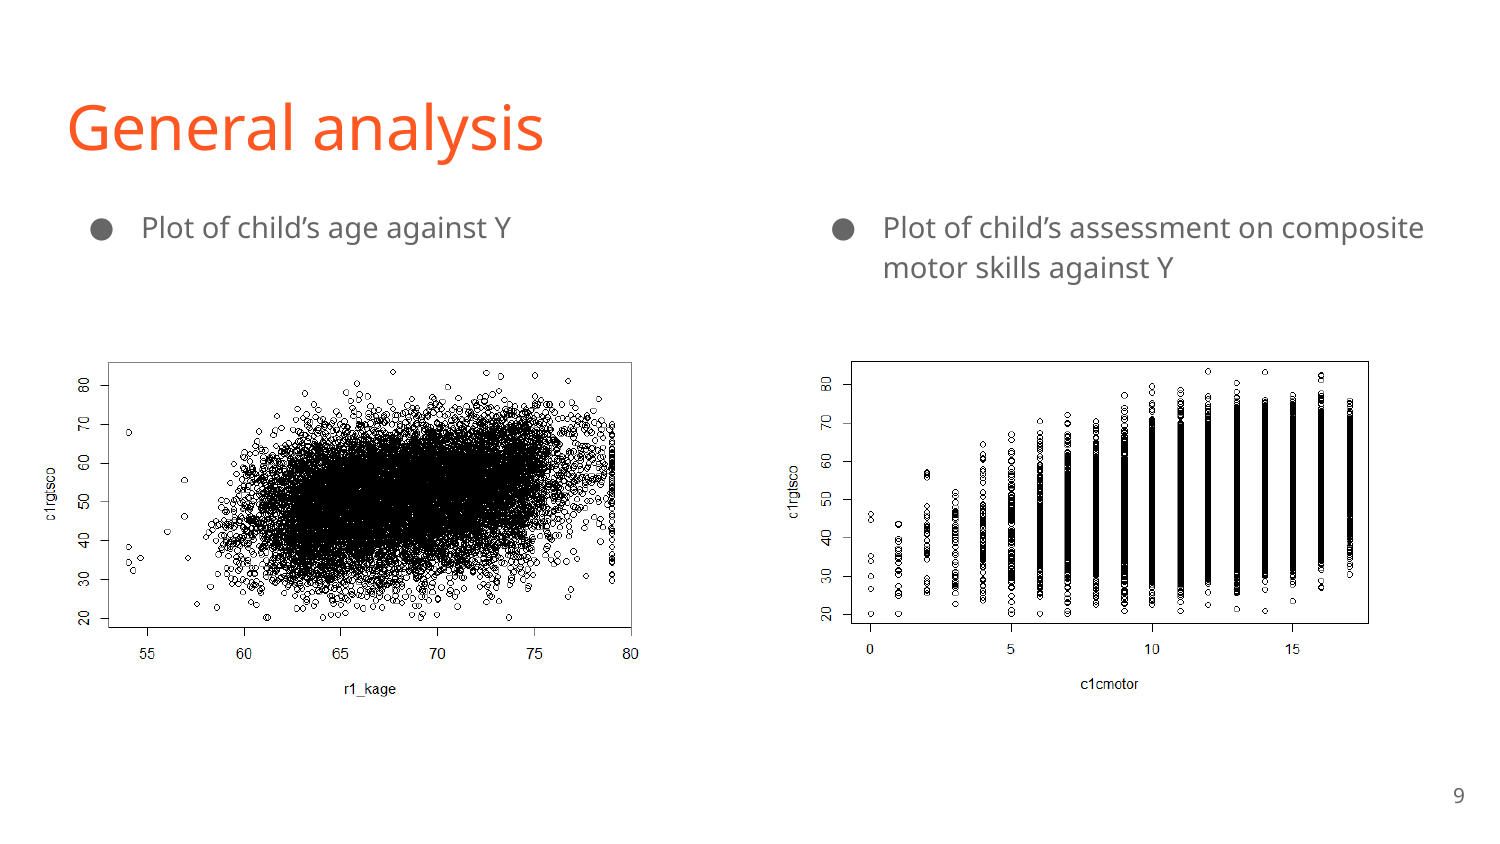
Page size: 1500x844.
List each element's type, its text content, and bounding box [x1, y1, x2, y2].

picture [37, 325, 667, 715]
list Plot of child’s assessment on composite motor skills against Y [792, 189, 1449, 750]
picture [781, 325, 1404, 710]
title General analysis [51, 72, 1449, 167]
list Plot of child’s age against Y [51, 189, 708, 750]
slide_number ‹#› [1389, 764, 1480, 830]
